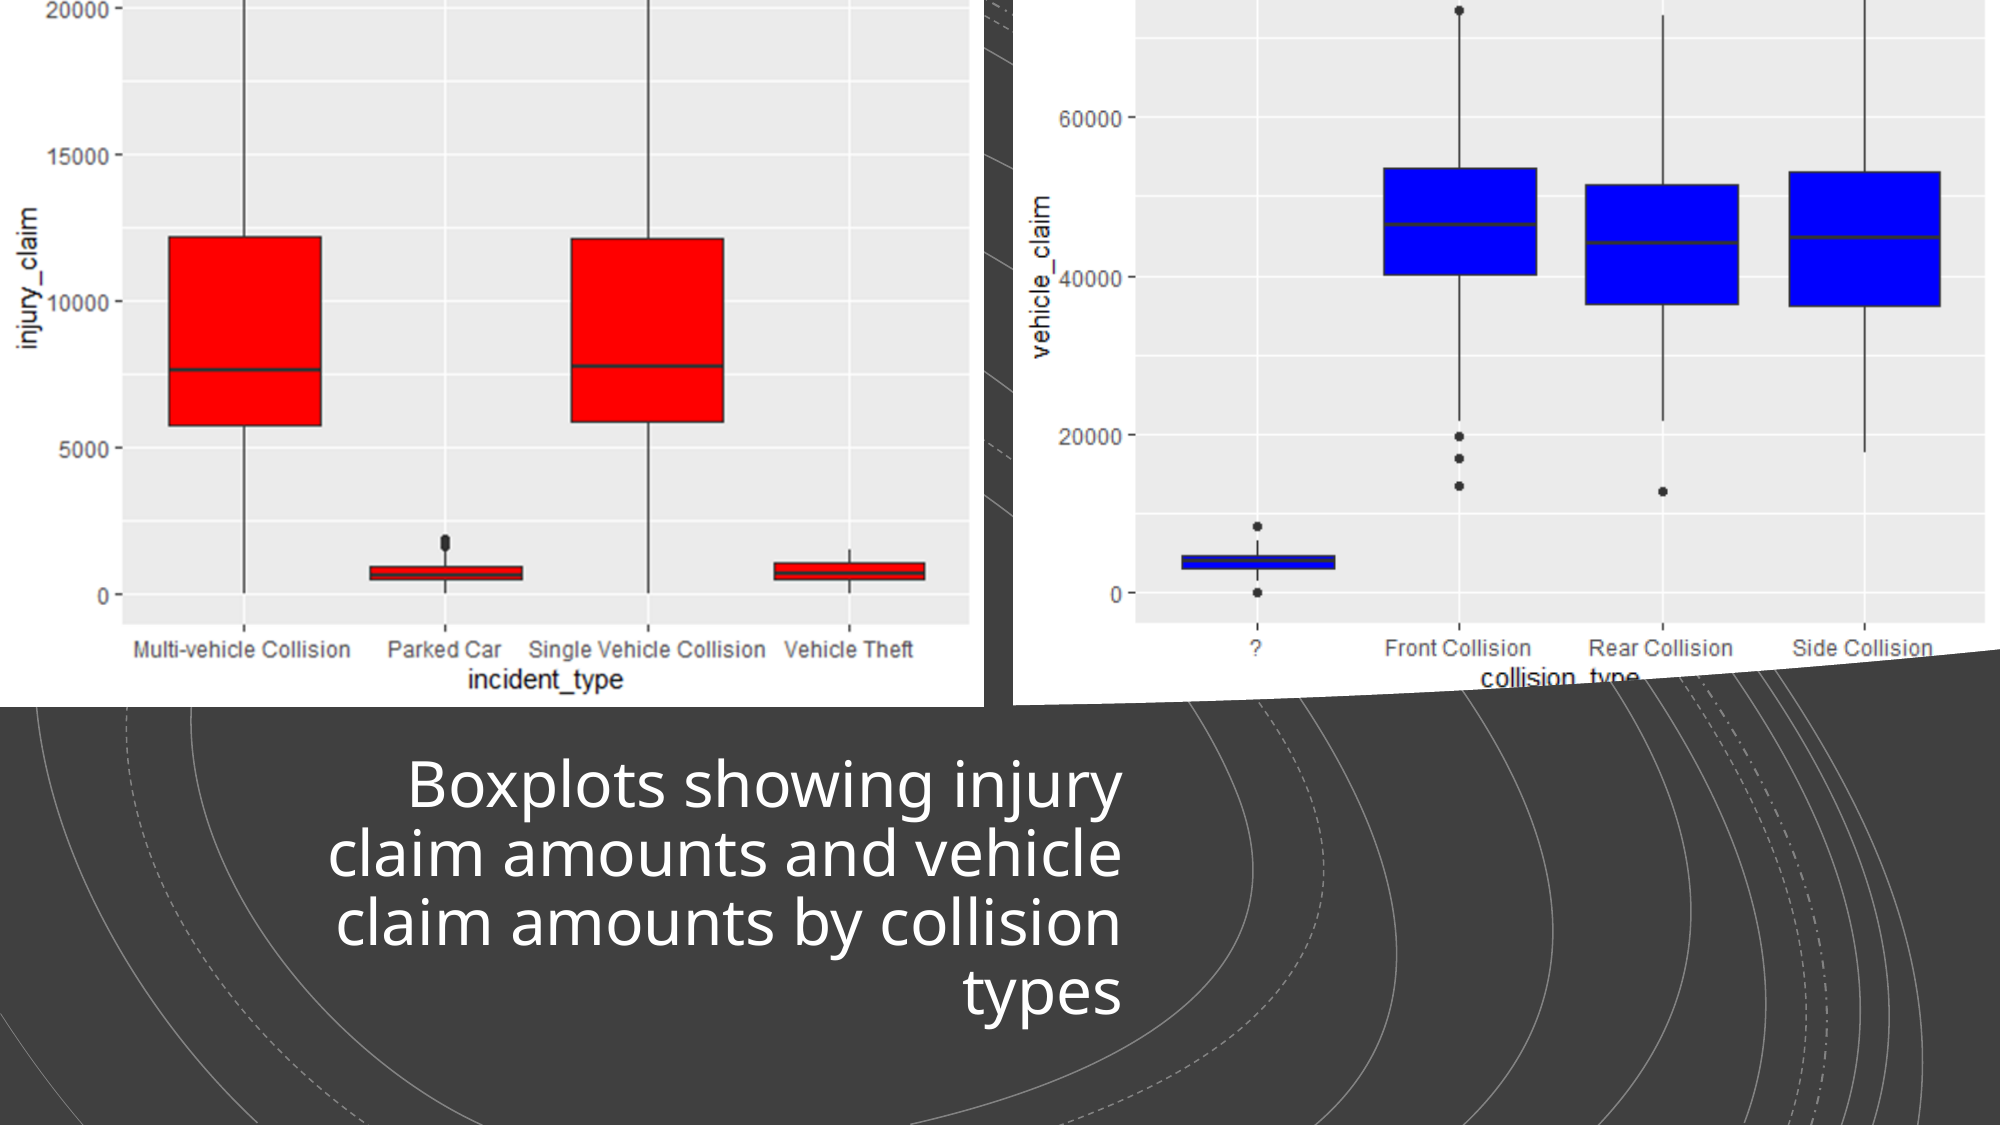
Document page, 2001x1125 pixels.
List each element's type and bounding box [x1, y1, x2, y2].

list [0, 0, 984, 707]
picture [1013, 0, 2000, 706]
text_box [0, 0, 1999, 1125]
